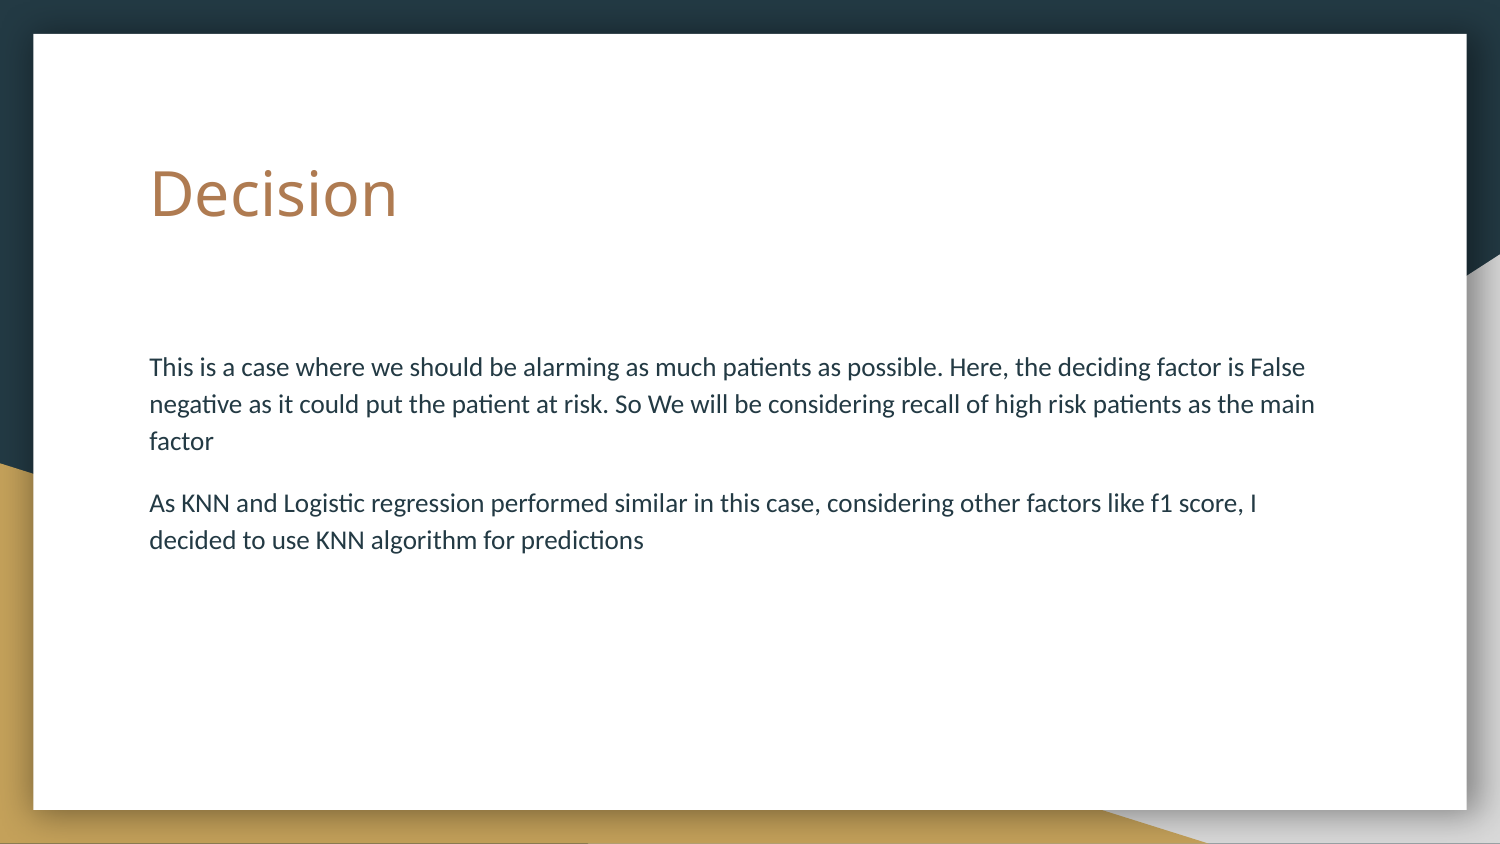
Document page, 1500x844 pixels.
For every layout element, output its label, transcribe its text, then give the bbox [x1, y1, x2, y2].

list This is a case where we should be alarming as much patients as possible. Here, the deciding factor is False negative as it could put the patient at risk. So We will be considering recall of high risk patients as the main factor As KNN and Logistic regression performed similar in this case, considering other factors like f1 score, I decided to use KNN algorithm for predictions [134, 329, 1366, 731]
title Decision [134, 138, 1366, 296]
